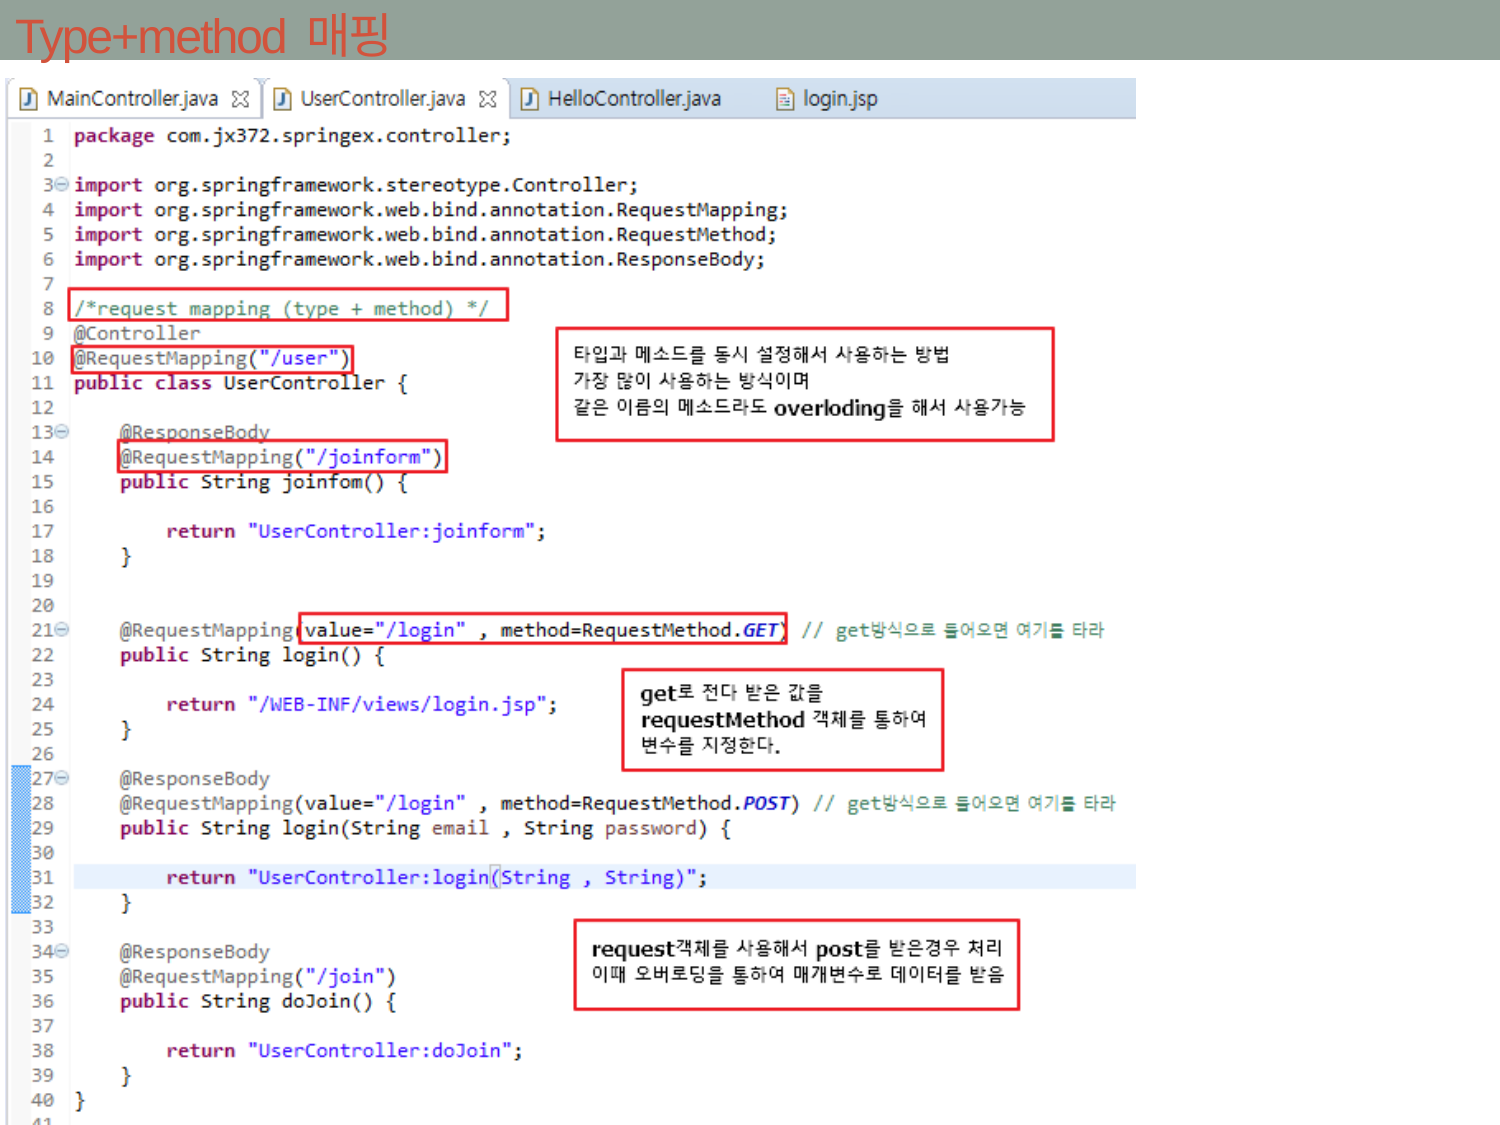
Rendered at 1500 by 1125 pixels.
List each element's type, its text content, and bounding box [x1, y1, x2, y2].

picture [5, 78, 1137, 1125]
title Type+method 매핑 [0, 0, 916, 71]
